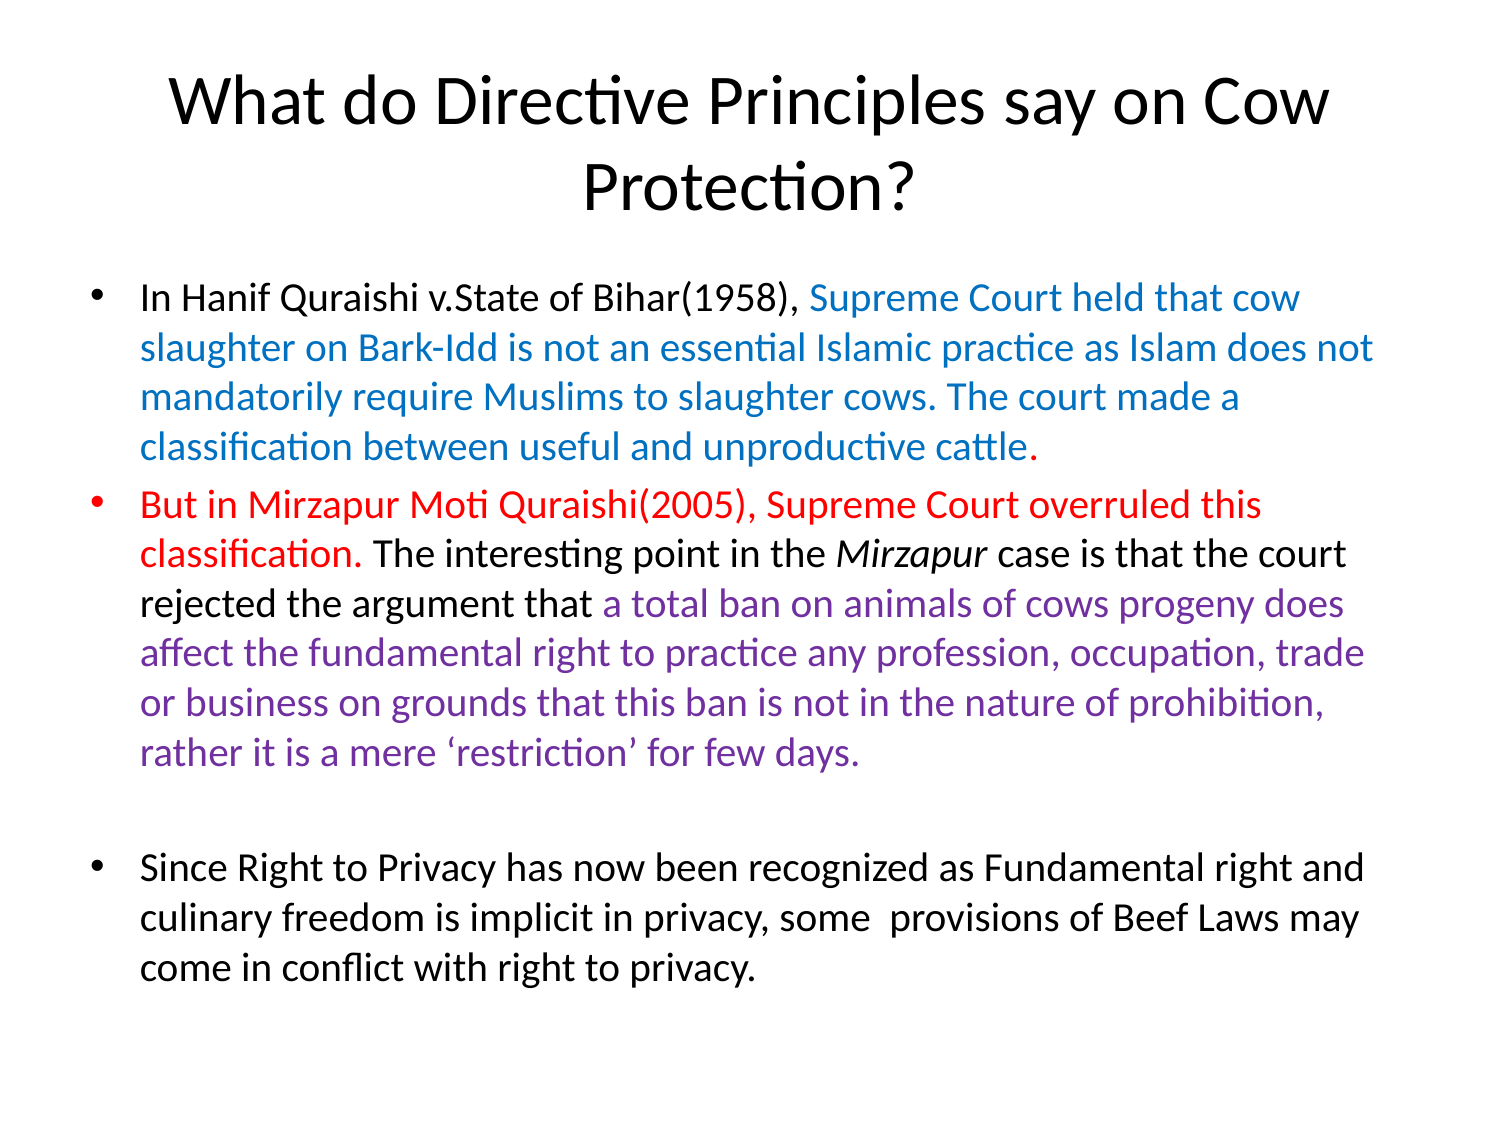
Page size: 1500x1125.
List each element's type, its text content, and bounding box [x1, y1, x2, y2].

title What do Directive Principles say on Cow Protection? [75, 45, 1425, 233]
list In Hanif Quraishi v.State of Bihar(1958), Supreme Court held that cow slaughter on Bark-Idd is not an essential Islamic practice as Islam does not mandatorily require Muslims to slaughter cows. The court made a classification between useful and unproductive cattle. But in Mirzapur Moti Quraishi(2005), Supreme Court overruled this classification. The interesting point in the Mirzapur case is that the court rejected the argument that a total ban on animals of cows progeny does affect the fundamental right to practice any profession, occupation, trade or business on grounds that this ban is not in the nature of prohibition, rather it is a mere ‘restriction’ for few days. Since Right to Privacy has now been recognized as Fundamental right and culinary freedom is implicit in privacy, some provisions of Beef Laws may come in conflict with right to privacy. [75, 262, 1425, 1005]
